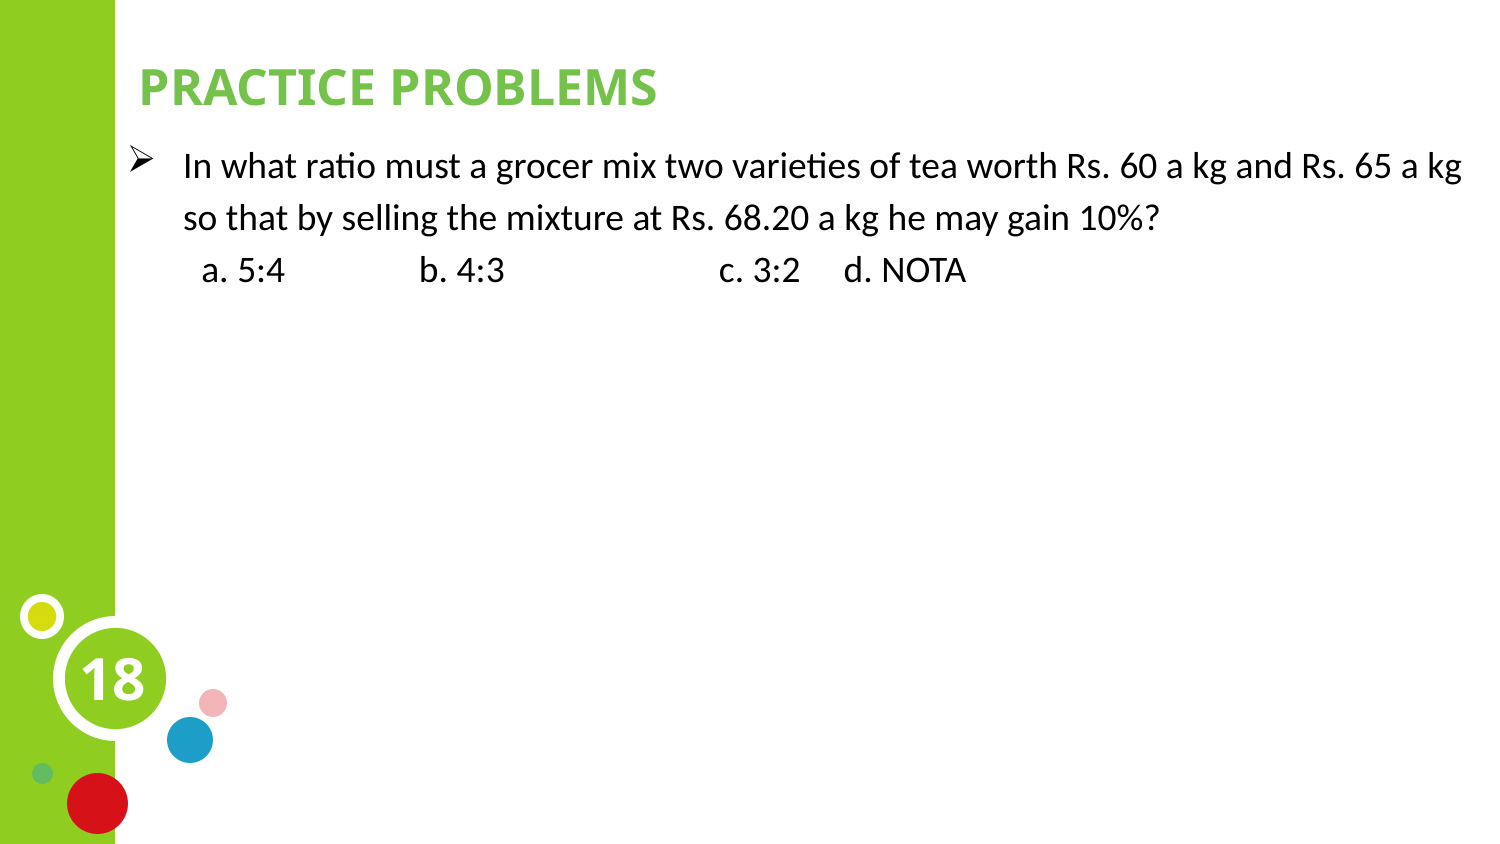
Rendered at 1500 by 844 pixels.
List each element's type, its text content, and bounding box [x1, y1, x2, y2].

text_box PRACTICE PROBLEMS [123, 47, 987, 123]
text_box 18 [64, 634, 183, 720]
text_box In what ratio must a grocer mix two varieties of tea worth Rs. 60 a kg and Rs. 65 a kg so that by selling the mixture at Rs. 68.20 a kg he may gain 10%? a. 5:4 b. 4:3 c. 3:2 d. NOTA [112, 126, 1483, 297]
picture [0, 0, 1500, 844]
